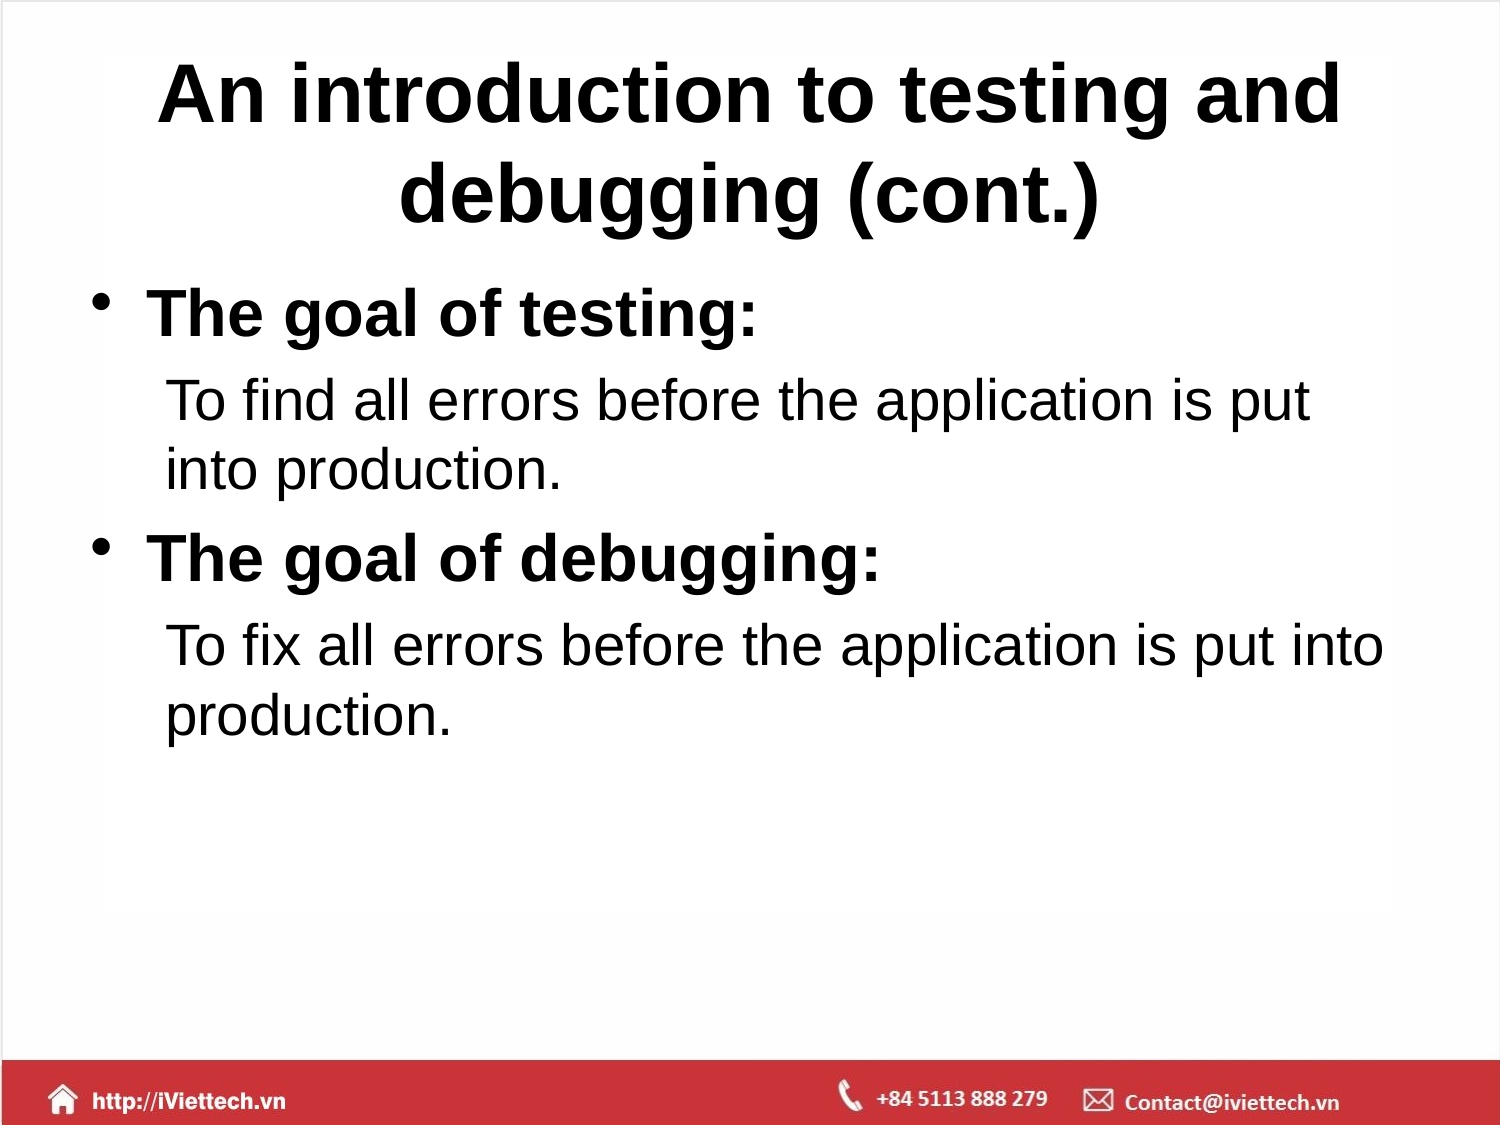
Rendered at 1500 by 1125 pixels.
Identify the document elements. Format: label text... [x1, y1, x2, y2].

picture [0, 0, 1500, 1125]
list The goal of testing: To find all errors before the application is put into production. The goal of debugging: To fix all errors before the application is put into production. [74, 262, 1426, 1006]
title An introduction to testing and debugging (cont.) [74, 44, 1426, 233]
